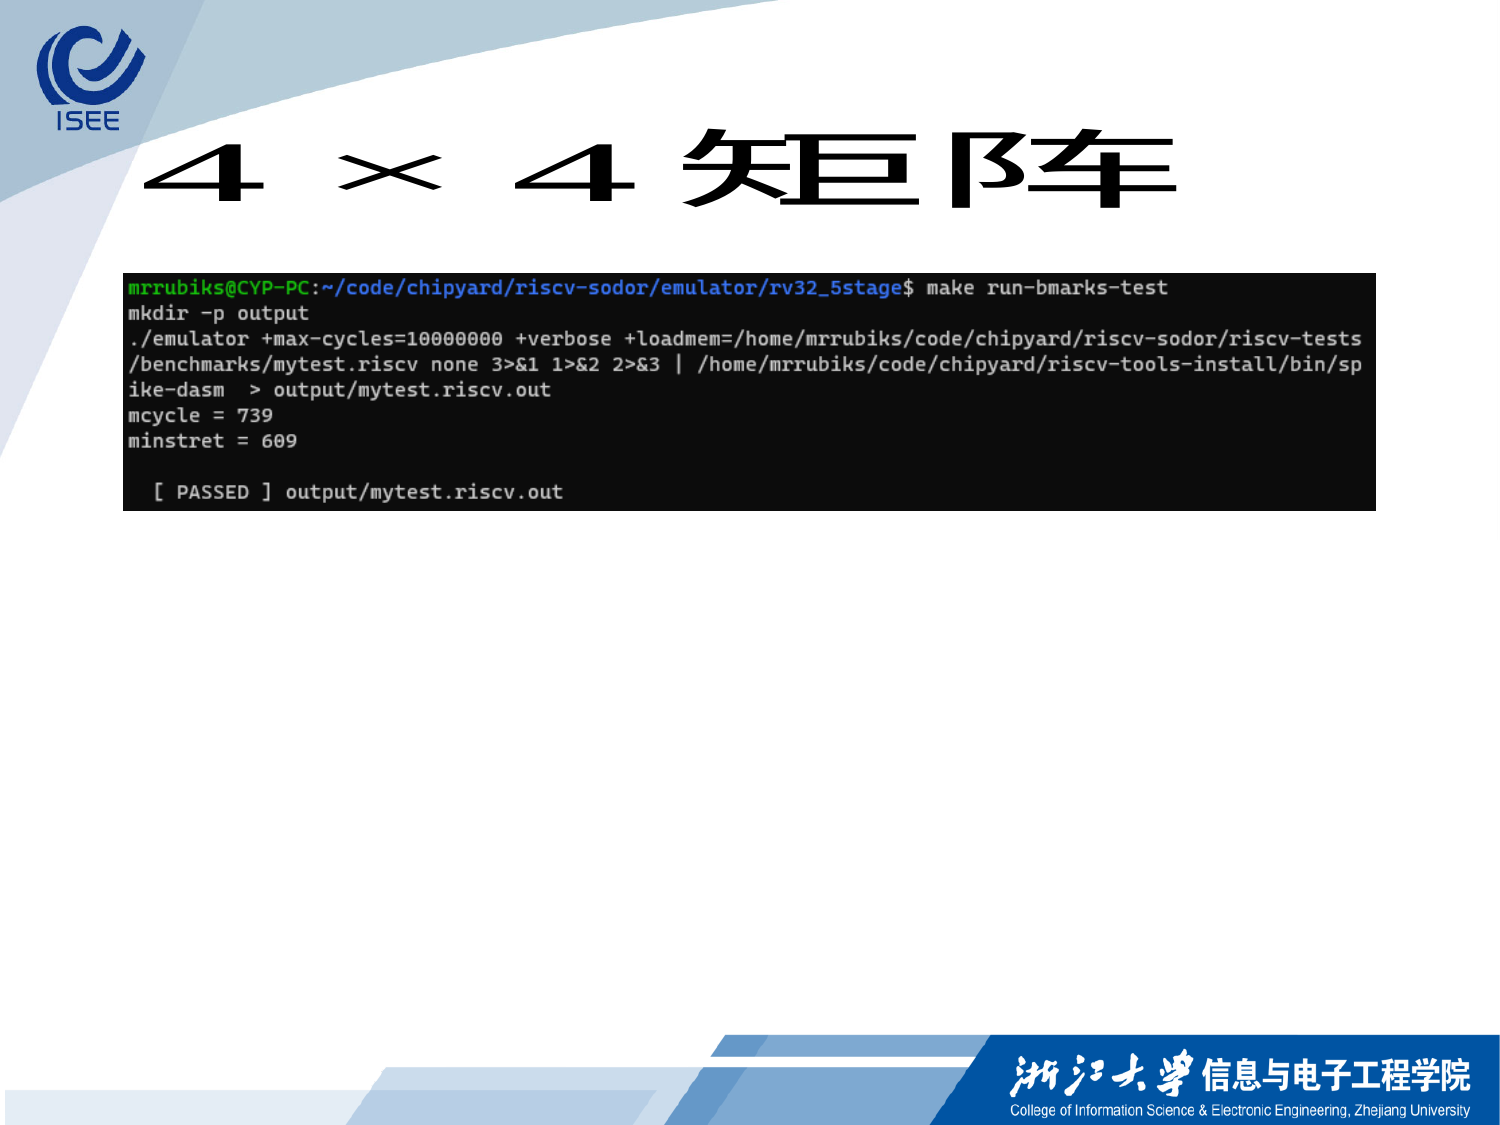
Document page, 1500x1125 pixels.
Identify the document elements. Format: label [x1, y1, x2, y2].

picture [5, 1034, 1500, 1125]
picture [0, 0, 1500, 540]
